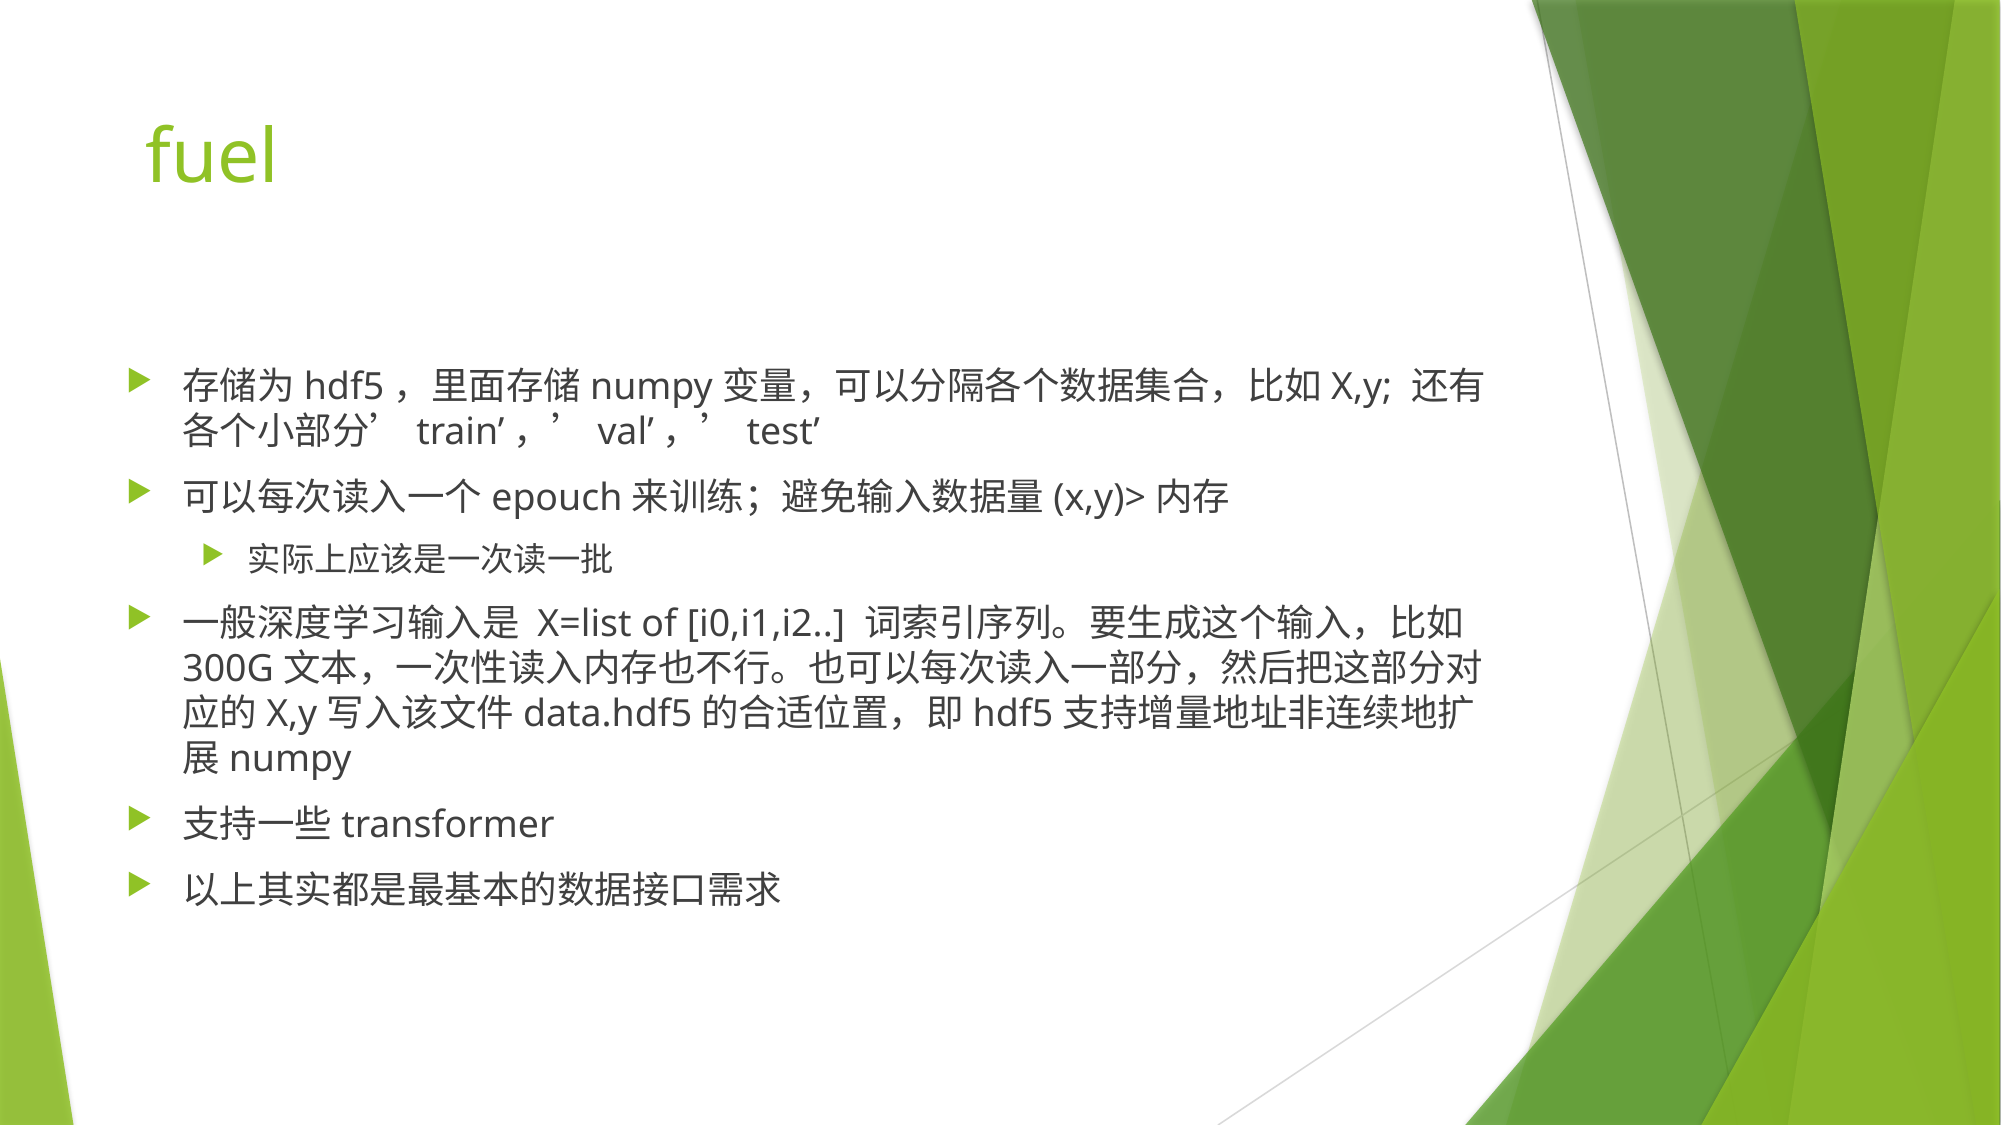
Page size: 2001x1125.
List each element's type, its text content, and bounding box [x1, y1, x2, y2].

list 存储为hdf5，里面存储numpy变量，可以分隔各个数据集合，比如X,y; 还有各个小部分’train’，’val’，’test’ 可以每次读入一个epouch来训练；避免输入数据量(x,y)>内存 实际上应该是一次读一批 一般深度学习输入是 X=list of [i0,i1,i2..] 词索引序列。要生成这个输入，比如300G文本，一次性读入内存也不行。也可以每次读入一部分，然后把这部分对应的X,y写入该文件data.hdf5的合适位置，即hdf5支持增量地址非连续地扩展numpy 支持一些transformer 以上其实都是最基本的数据接口需求 [111, 354, 1522, 992]
title fuel [111, 99, 1522, 317]
